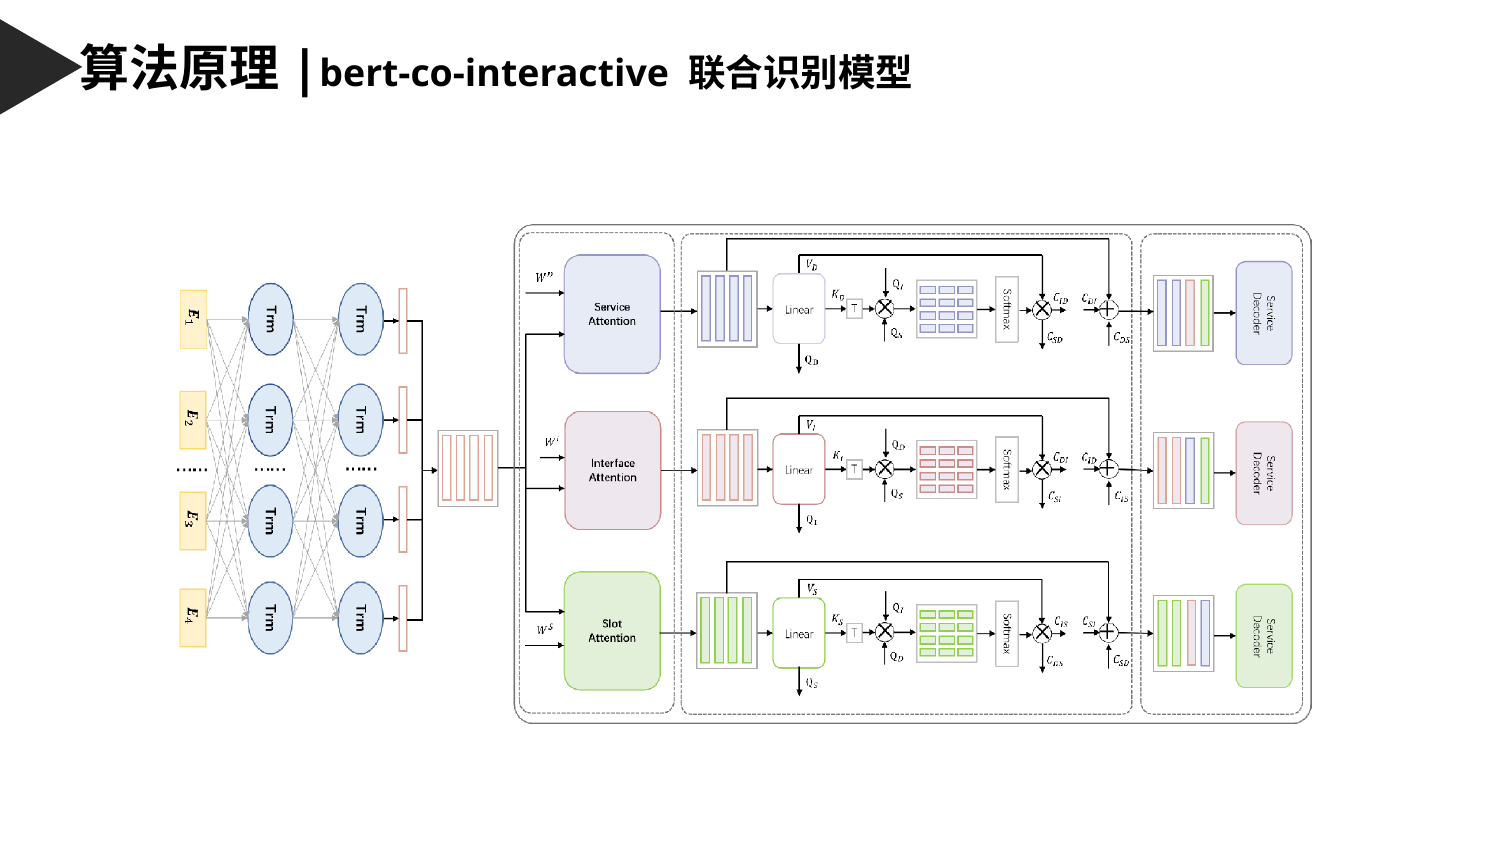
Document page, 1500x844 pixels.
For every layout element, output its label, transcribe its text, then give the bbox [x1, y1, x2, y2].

picture [169, 202, 1331, 730]
text_box [0, 19, 83, 115]
text_box 算法原理|bert-co-interactive 联合识别模型 [64, 29, 929, 105]
